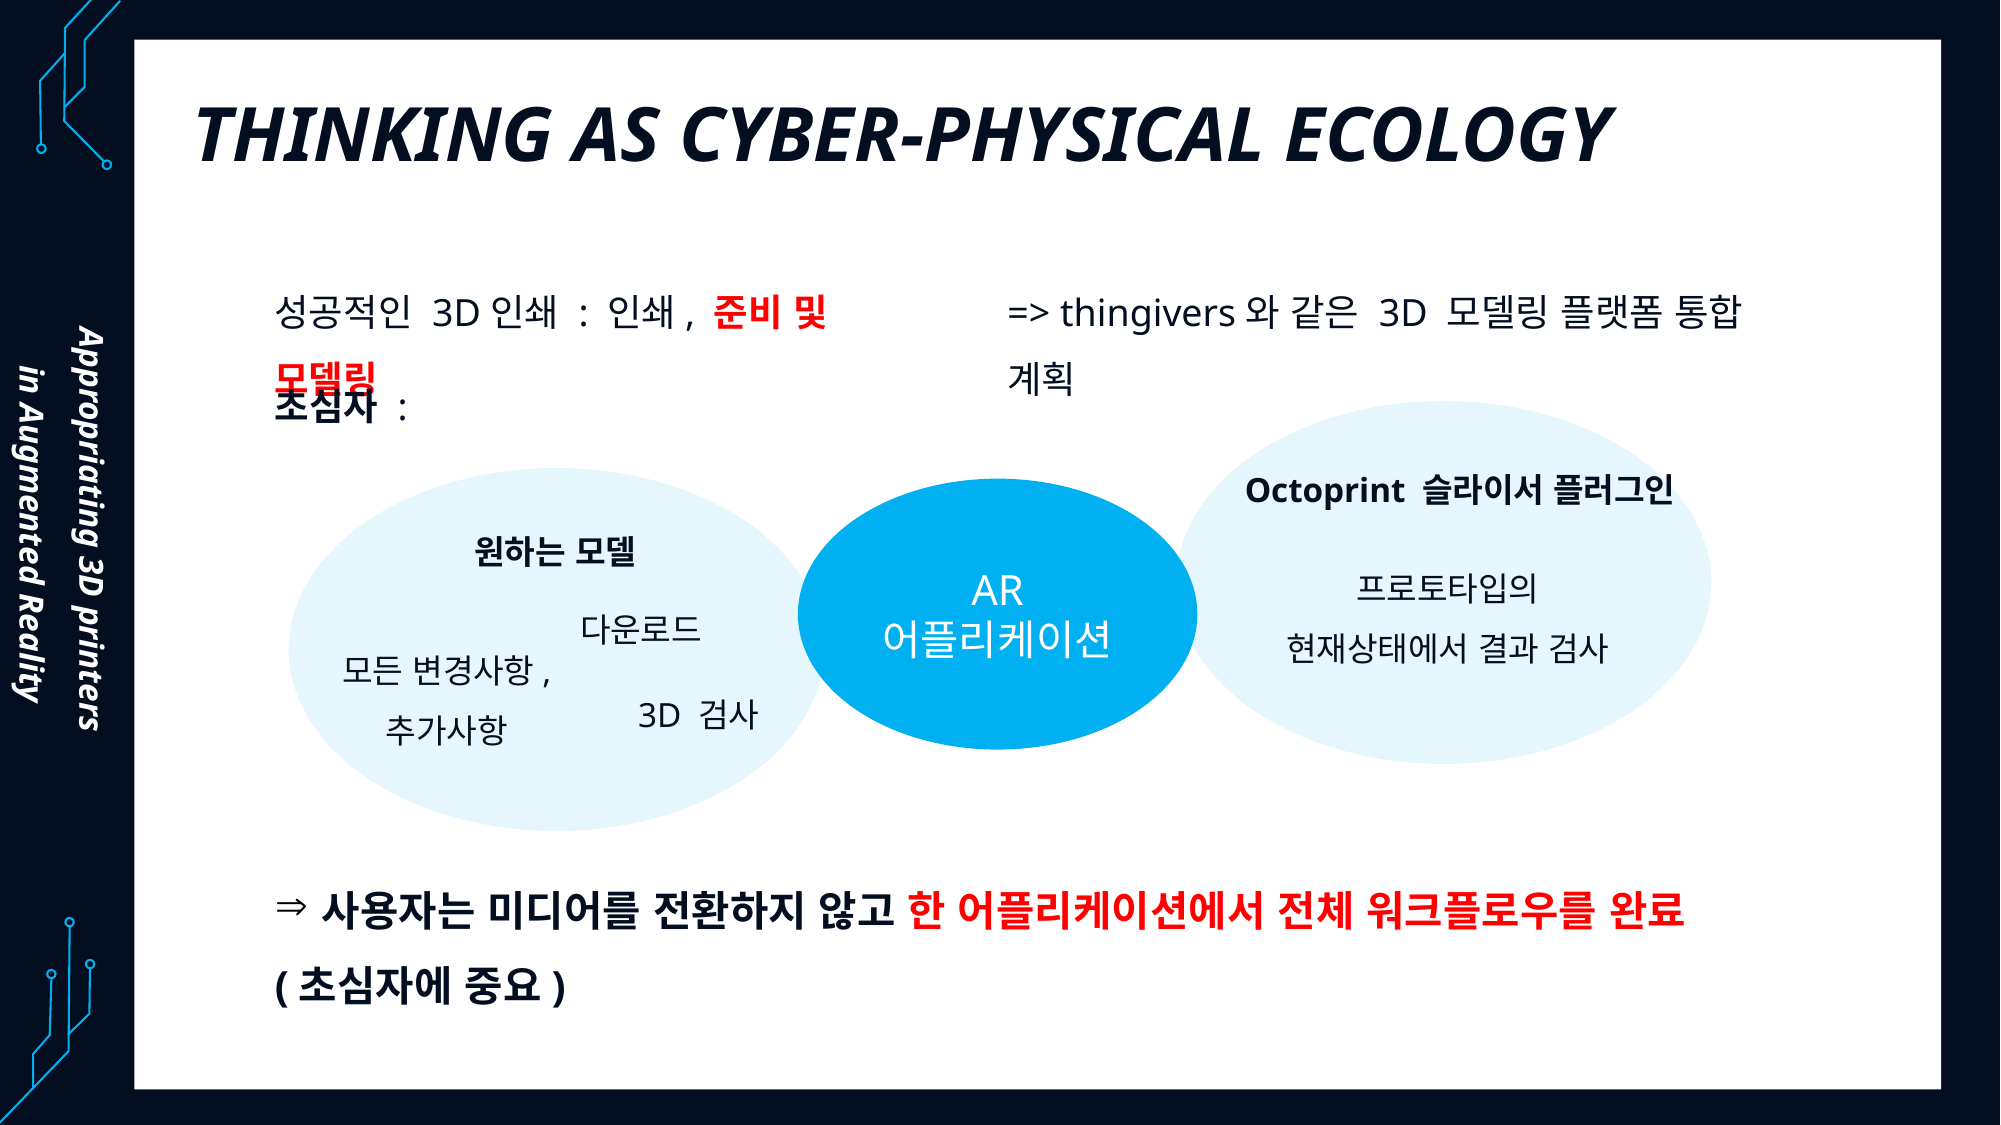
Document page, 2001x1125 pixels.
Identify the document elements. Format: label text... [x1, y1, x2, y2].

text_box 사용자는 미디어를 전환하지 않고 한 어플리케이션에서 전체 워크플로우를 완료 (초심자에 중요) [259, 851, 1834, 1015]
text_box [0, 917, 95, 1124]
text_box Appropriating 3D printers in Augmented Reality [0, 241, 141, 828]
text_box 성공적인 3D인쇄 : 인쇄, 준비 및 모델링 [259, 258, 949, 343]
text_box => thingivers와 같은 3D 모델링 플랫폼 통합 계획 [992, 258, 1829, 343]
text_box 초심자 : [259, 353, 448, 437]
text_box [134, 39, 1942, 1090]
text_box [36, 0, 121, 170]
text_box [288, 400, 1712, 832]
text_box THINKING AS CYBER-PHYSICAL ECOLOGY [177, 34, 1796, 212]
